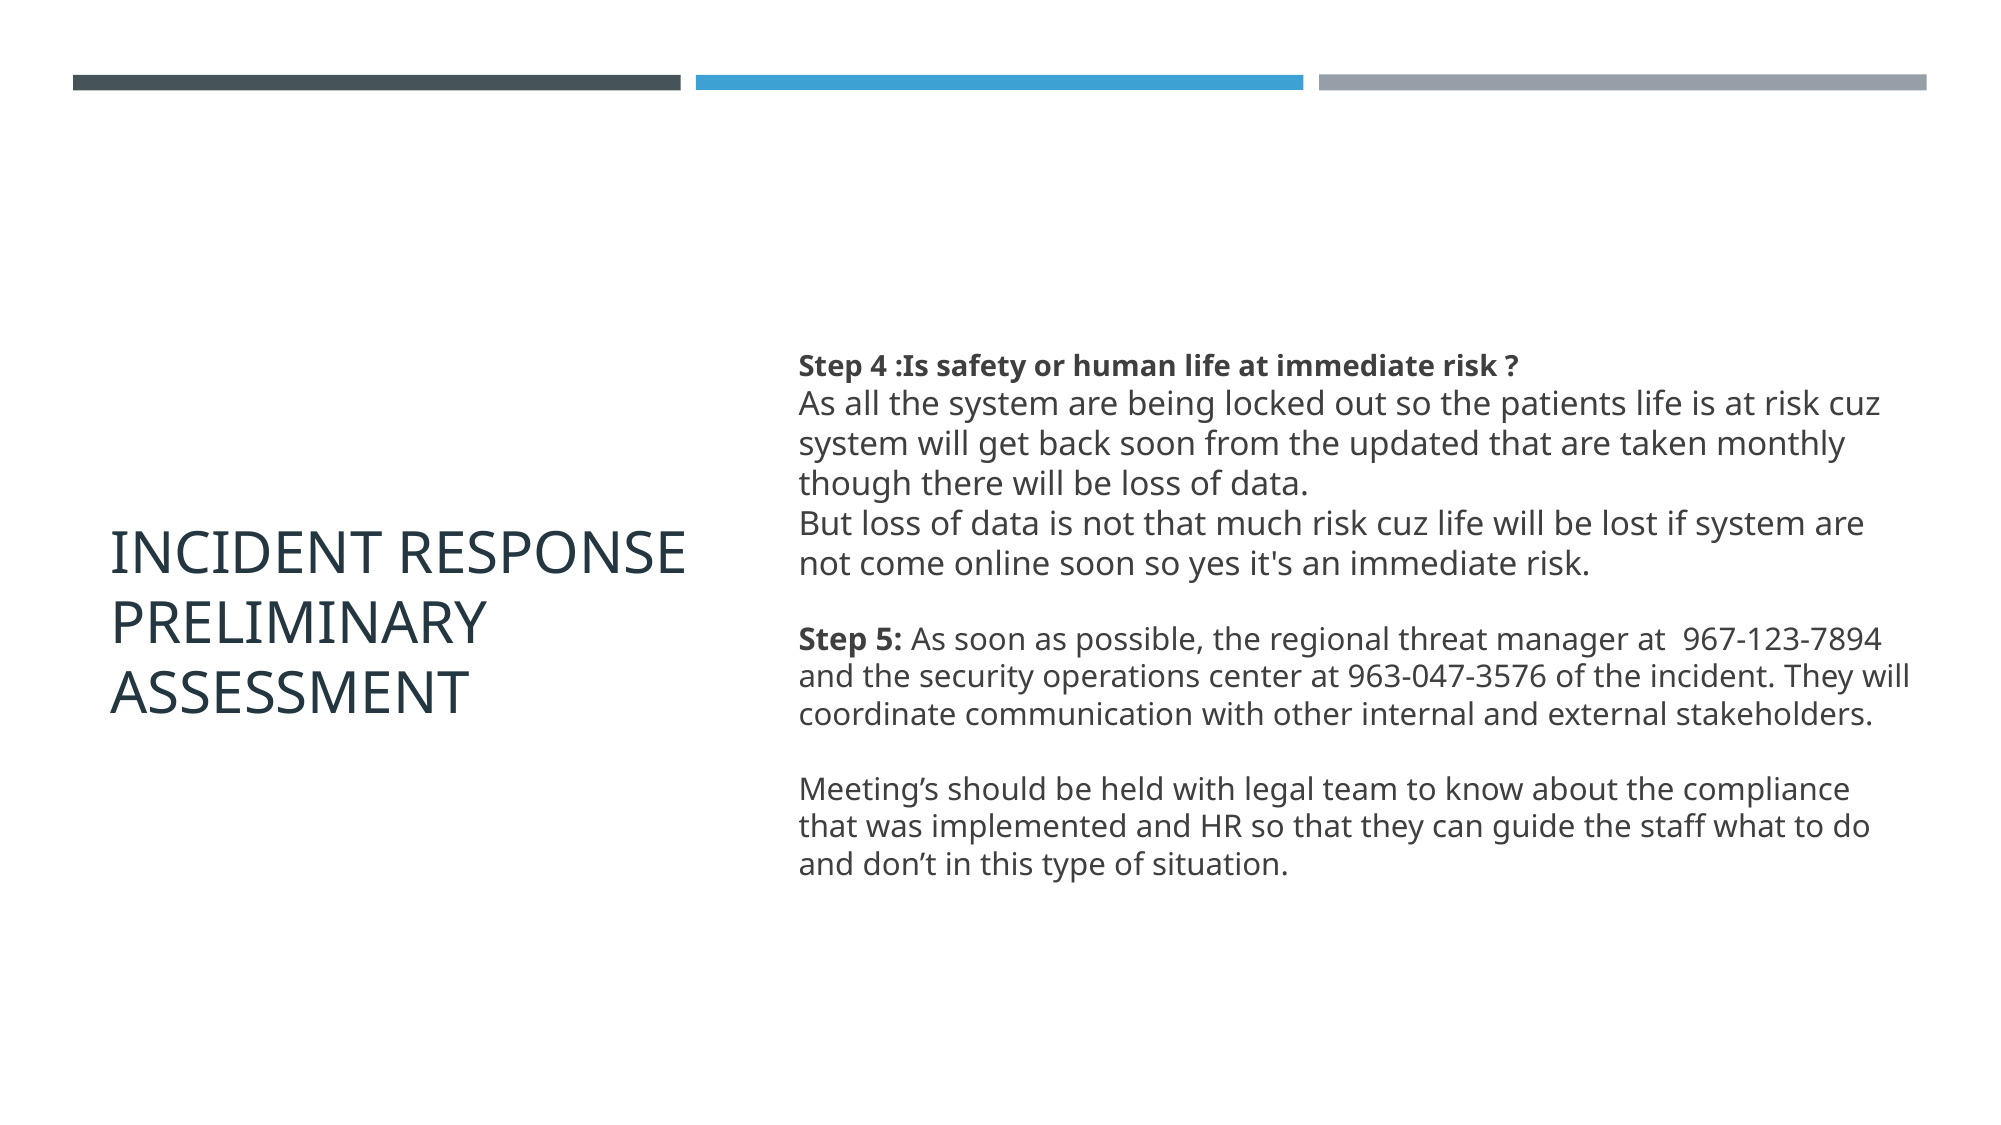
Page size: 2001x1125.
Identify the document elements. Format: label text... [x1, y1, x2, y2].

list Step 4 :Is safety or human life at immediate risk ? As all the system are being locked out so the patients life is at risk cuz system will get back soon from the updated that are taken monthly though there will be loss of data. But loss of data is not that much risk cuz life will be lost if system are not come online soon so yes it's an immediate risk. Step 5: As soon as possible, the regional threat manager at 967-123-7894 and the security operations center at 963-047-3576 of the incident. They will coordinate communication with other internal and external stakeholders. Meeting’s should be held with legal team to know about the compliance that was implemented and HR so that they can guide the staff what to do and don’t in this type of situation. [783, 115, 1930, 1114]
title INCIDENT RESPONSE PRELIMINARY ASSESSMENT [95, 115, 764, 1125]
